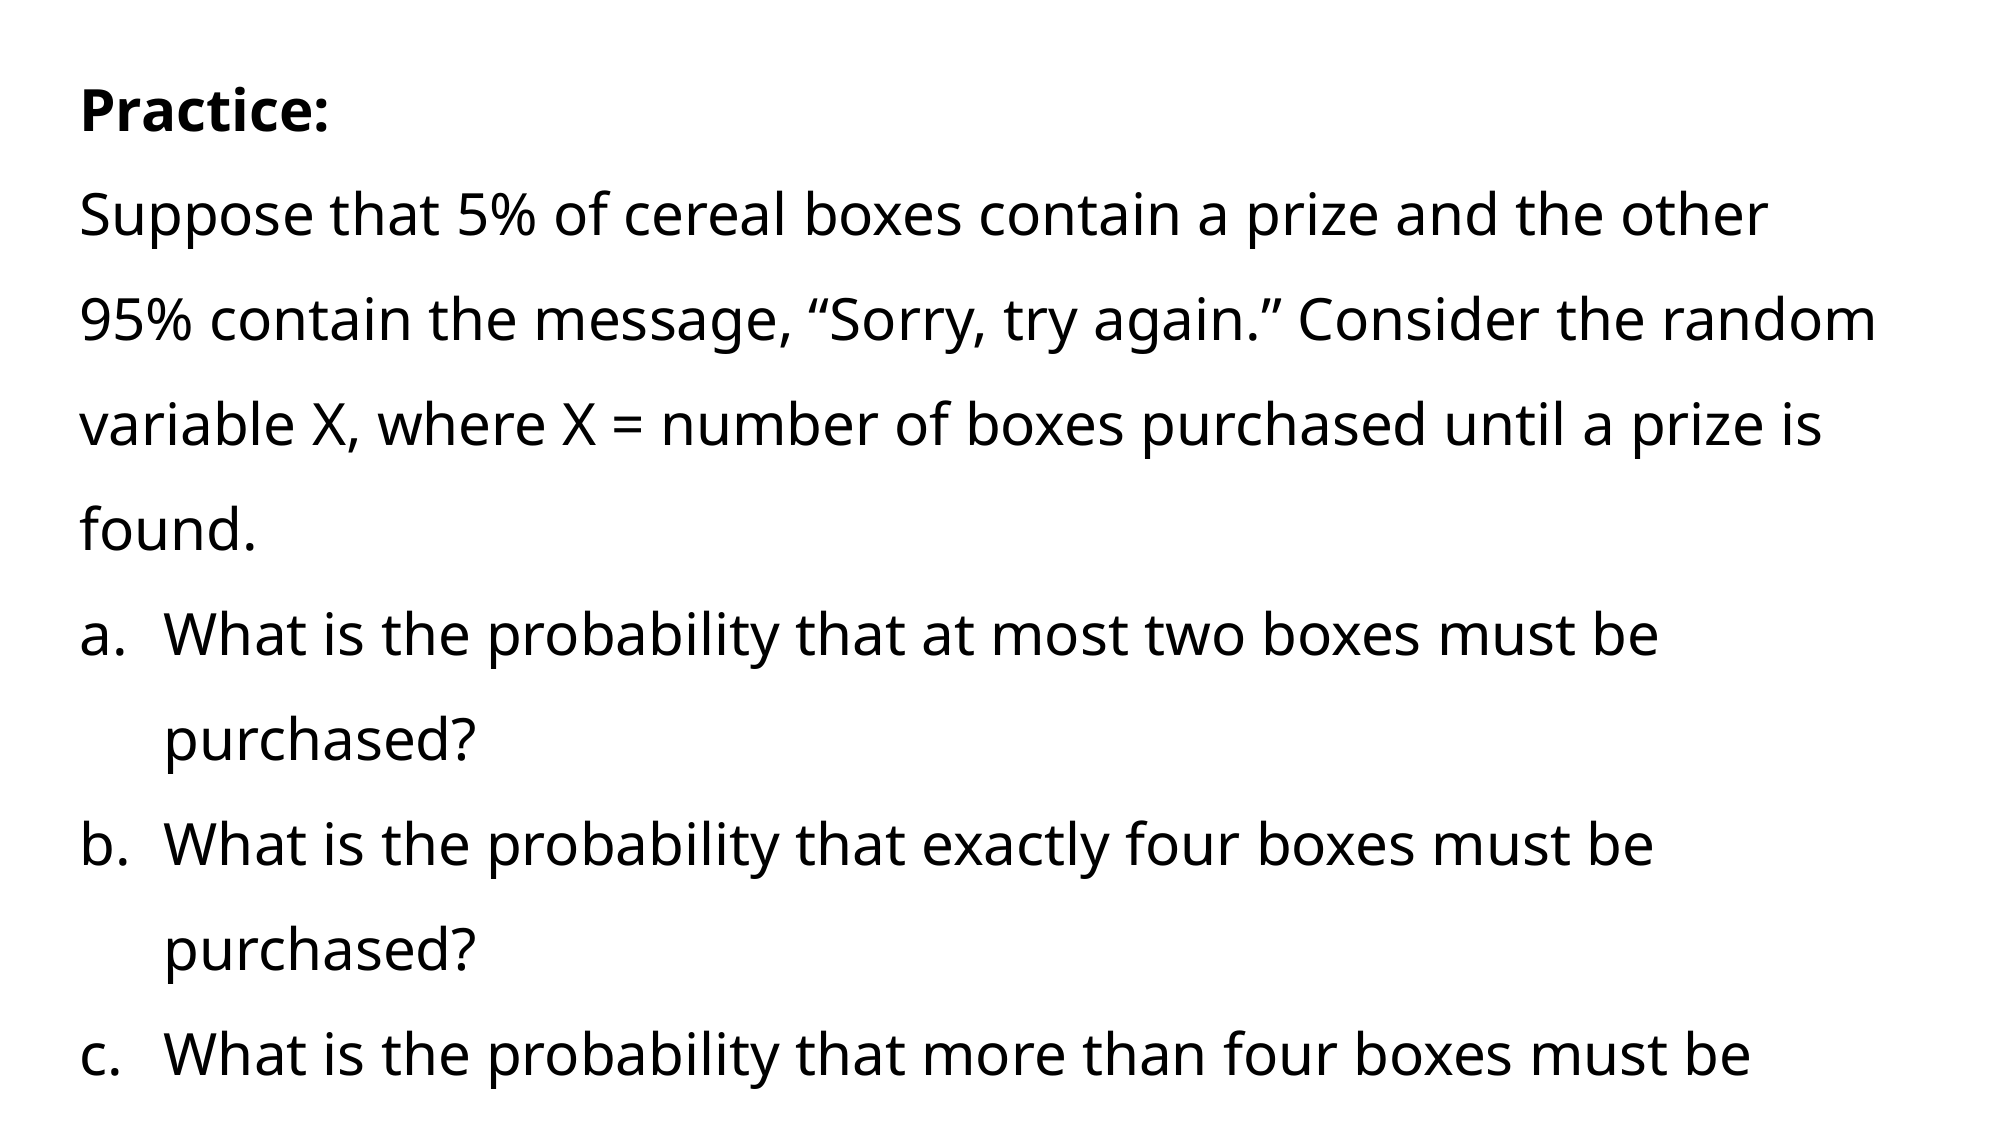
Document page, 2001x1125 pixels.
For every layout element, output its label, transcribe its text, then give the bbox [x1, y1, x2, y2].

text_box Practice: Suppose that 5% of cereal boxes contain a prize and the other 95% contain the message, “Sorry, try again.” Consider the random variable X, where X = number of boxes purchased until a prize is found. What is the probability that at most two boxes must be purchased? What is the probability that exactly four boxes must be purchased? What is the probability that more than four boxes must be purchased? [64, 30, 1911, 1125]
